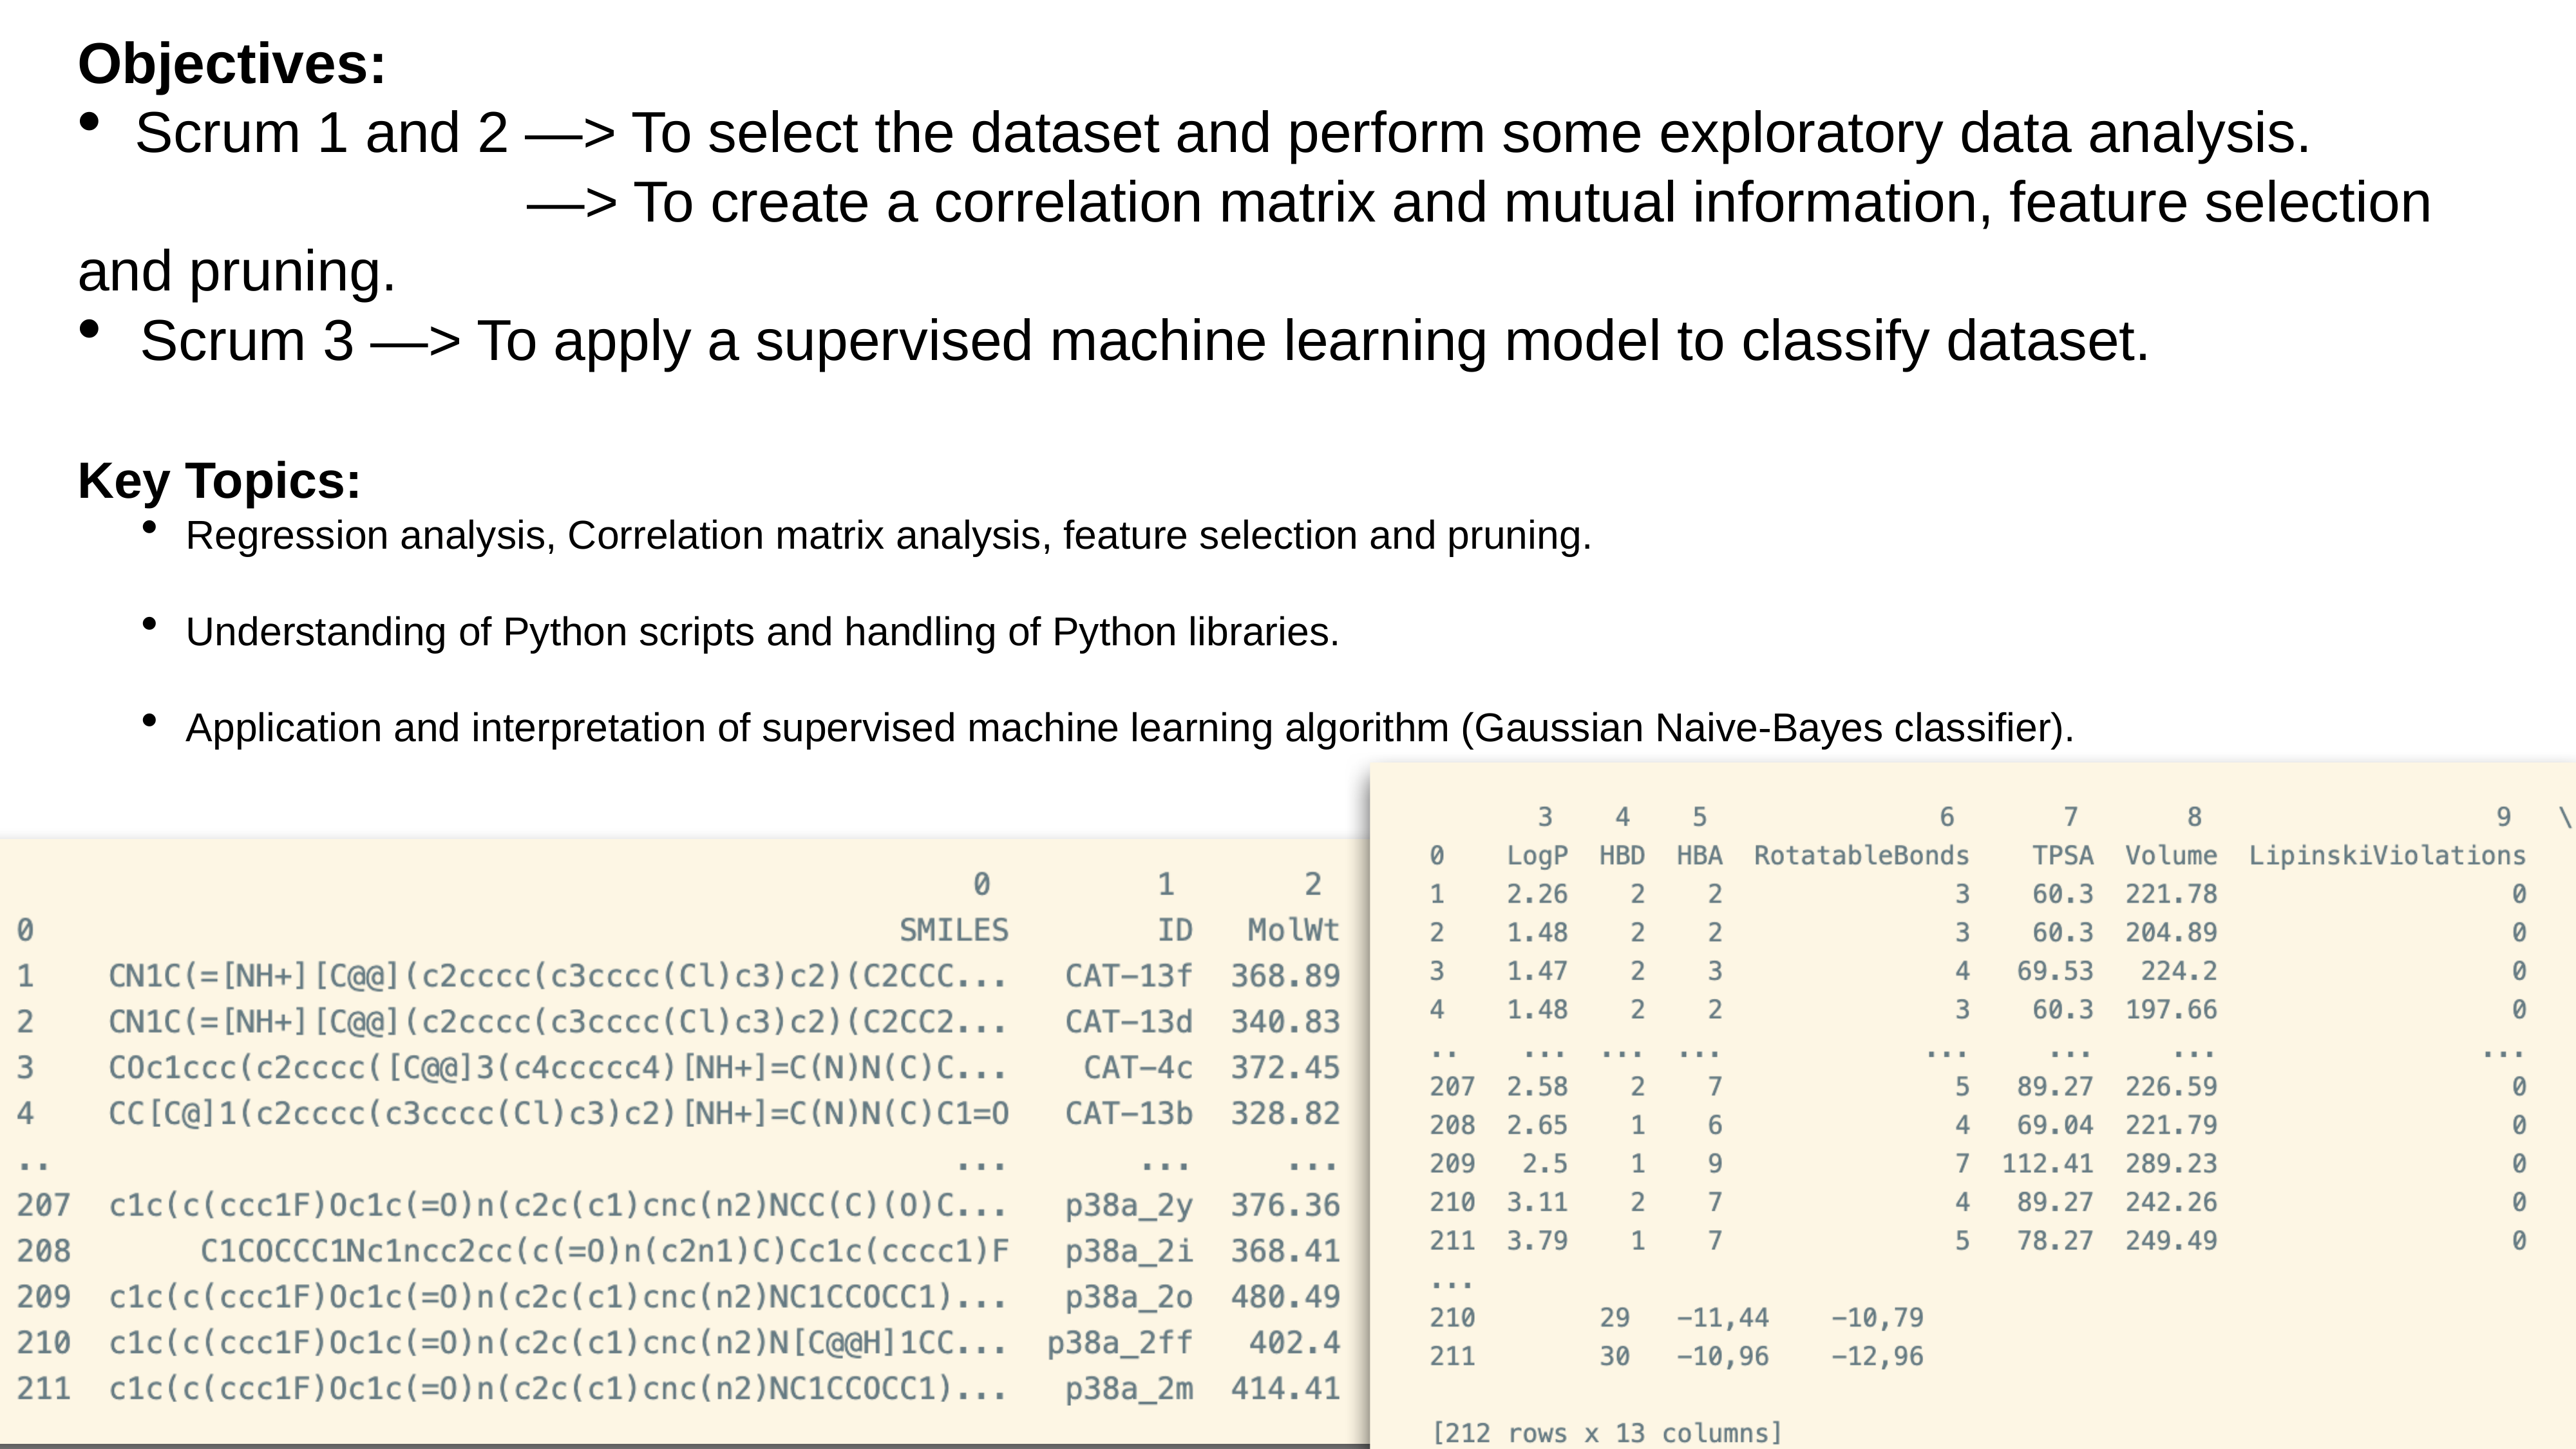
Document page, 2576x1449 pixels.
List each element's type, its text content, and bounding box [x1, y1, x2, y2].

text_box Objectives: Scrum 1 and 2 —> To select the dataset and perform some exploratory data analysis. —> To create a correlation matrix and mutual information, feature selection and pruning. Scrum 3 —> To apply a supervised machine learning model to classify dataset. Key Topics: Regression analysis, Correlation matrix analysis, feature selection and pruning. Understanding of Python scripts and handling of Python libraries. Application and interpretation of supervised machine learning algorithm (Gaussian Naive-Bayes classifier). [71, 20, 2505, 755]
picture [0, 762, 2576, 1449]
